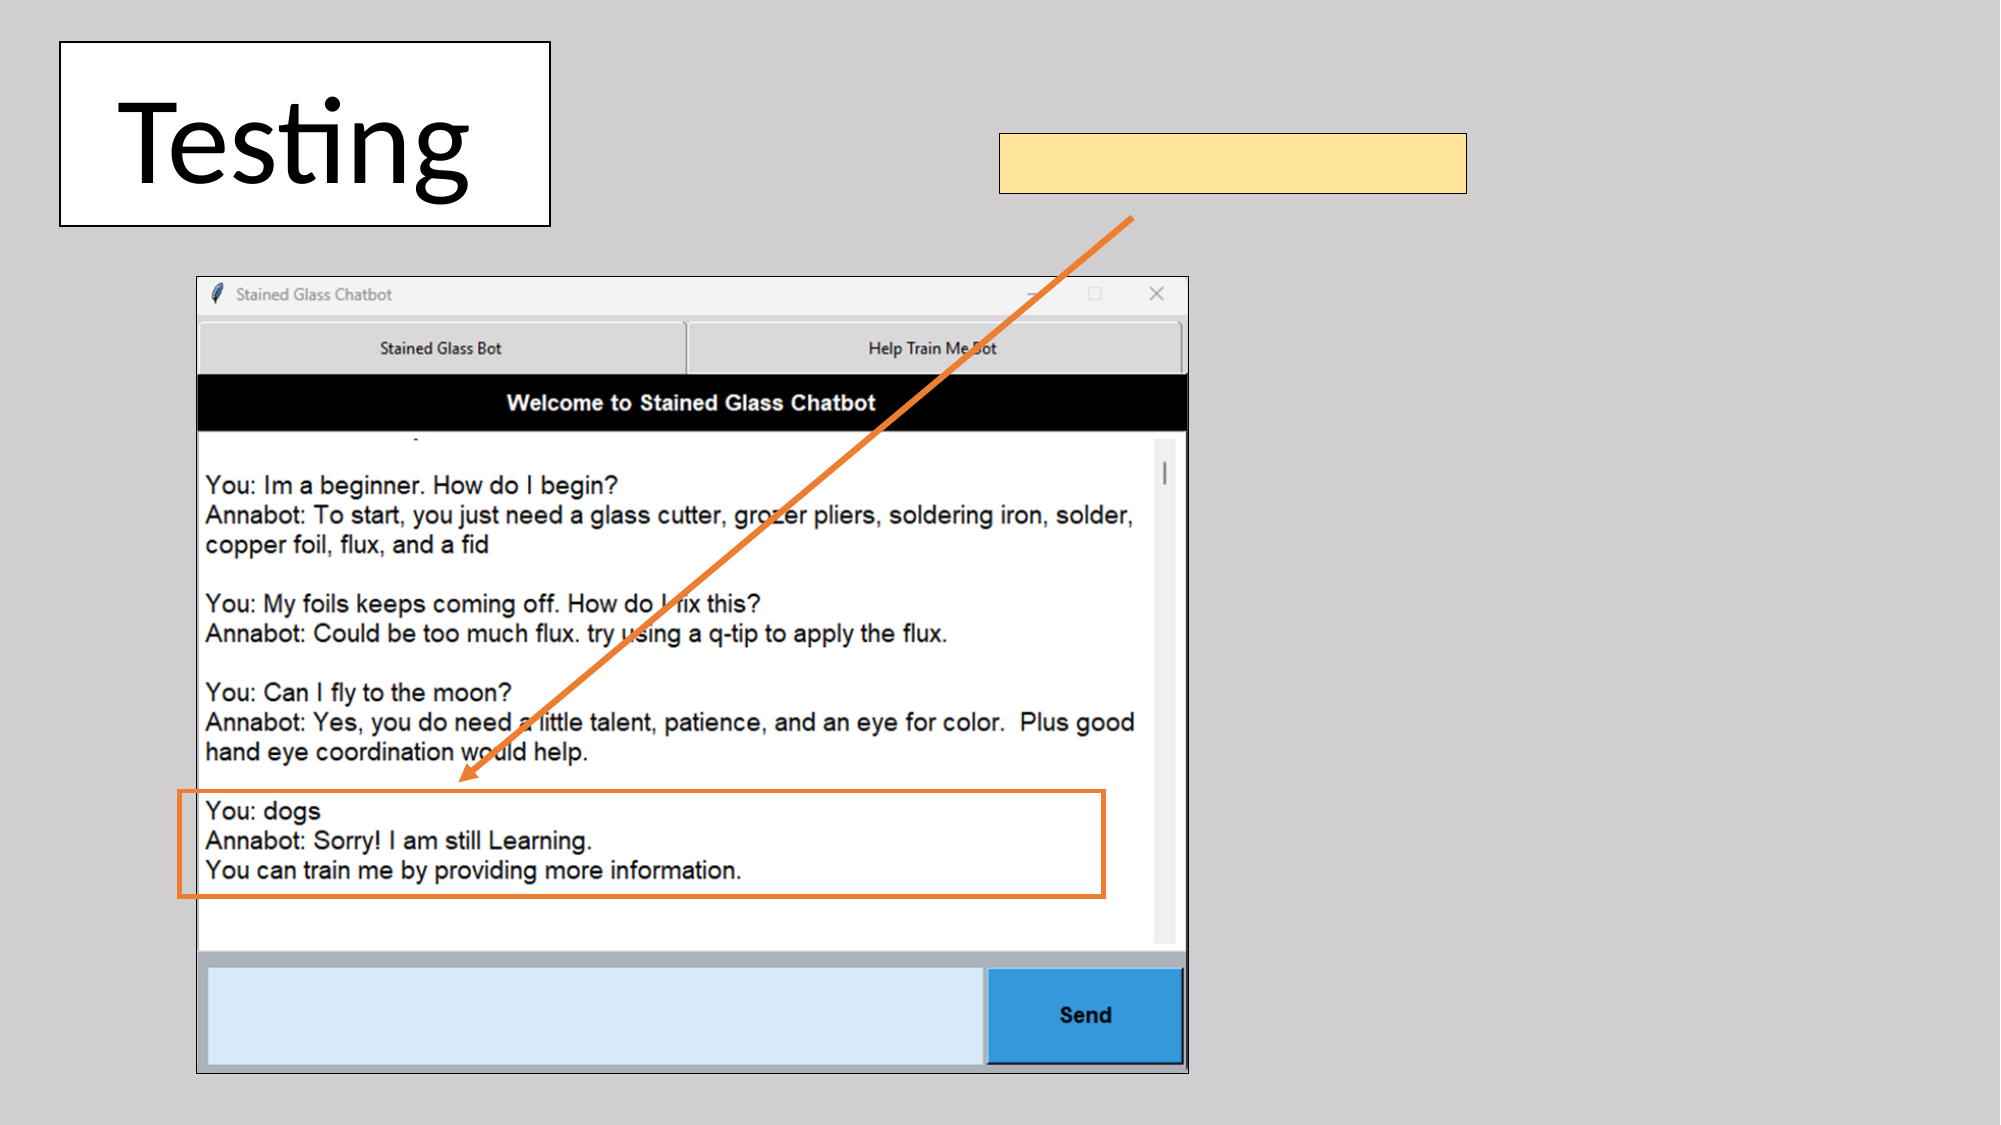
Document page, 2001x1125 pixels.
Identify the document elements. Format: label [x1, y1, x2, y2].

text_box [60, 41, 550, 227]
text_box [179, 790, 195, 897]
text_box [999, 133, 1467, 194]
text_box [458, 217, 1133, 783]
picture [195, 276, 1189, 1074]
